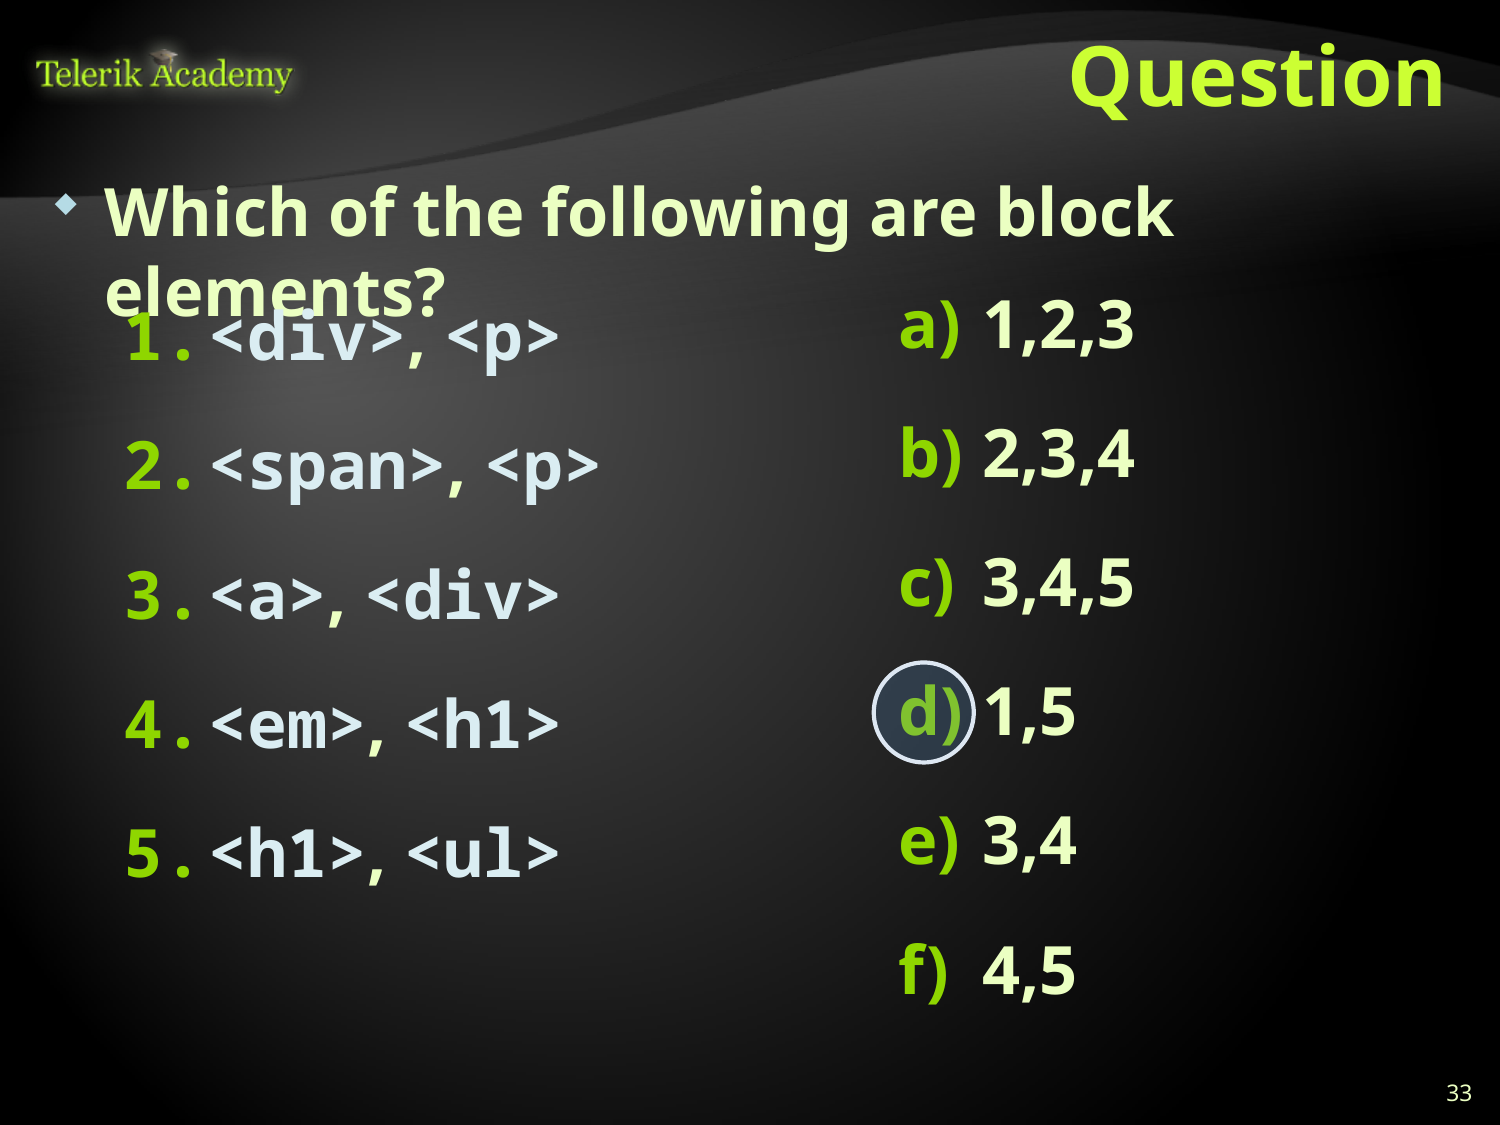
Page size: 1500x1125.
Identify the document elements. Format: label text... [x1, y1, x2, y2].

picture [0, 0, 1500, 1125]
text_box <div>, <p> <span>, <p> <a>, <div> <em>, <h1> <h1>, <ul> [50, 287, 688, 898]
text_box [871, 660, 976, 765]
list Which of the following are block elements? [37, 162, 1463, 259]
title Question [300, 12, 1463, 150]
slide_number 33 [1412, 1074, 1488, 1113]
text_box 1,2,3 2,3,4 3,4,5 1,5 3,4 4,5 [824, 275, 1363, 1103]
